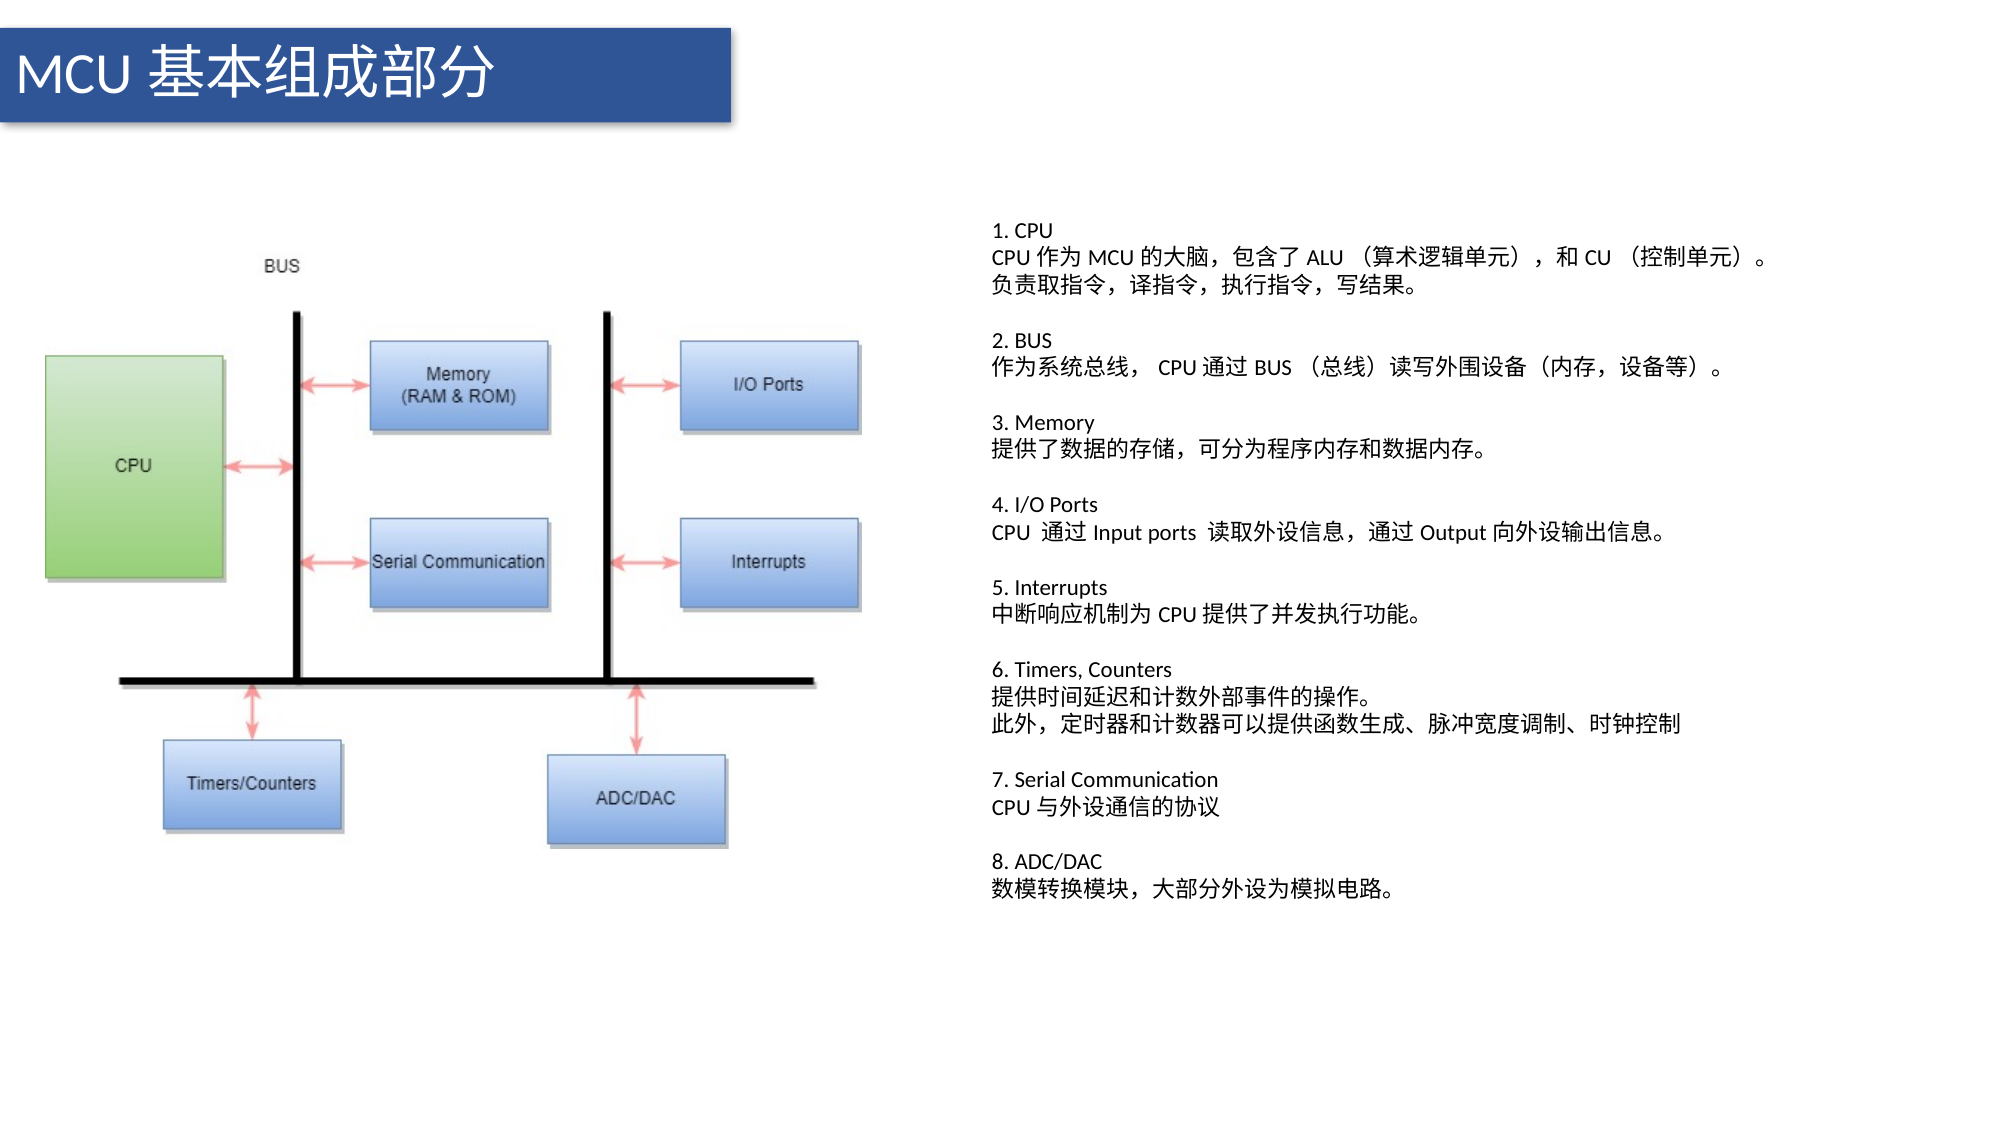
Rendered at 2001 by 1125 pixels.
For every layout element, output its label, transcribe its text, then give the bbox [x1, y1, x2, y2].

list MCU基本组成部分 [0, 28, 731, 123]
picture [45, 252, 862, 849]
text_box 1. CPU CPU作为MCU的大脑，包含了ALU（算术逻辑单元），和CU（控制单元）。 负责取指令，译指令，执行指令，写结果。 2. BUS 作为系统总线，CPU通过BUS（总线）读写外围设备（内存，设备等）。 3. Memory 提供了数据的存储，可分为程序内存和数据内存。 4. I/O Ports CPU 通过Input ports 读取外设信息，通过Output向外设输出信息。 5. Interrupts 中断响应机制为CPU提供了并发执行功能。 6. Timers, Counters 提供时间延迟和计数外部事件的操作。 此外，定时器和计数器可以提供函数生成、脉冲宽度调制、时钟控制 7. Serial Communication CPU与外设通信的协议 8. ADC/DAC 数模转换模块，大部分外设为模拟电路。 [977, 207, 1794, 910]
